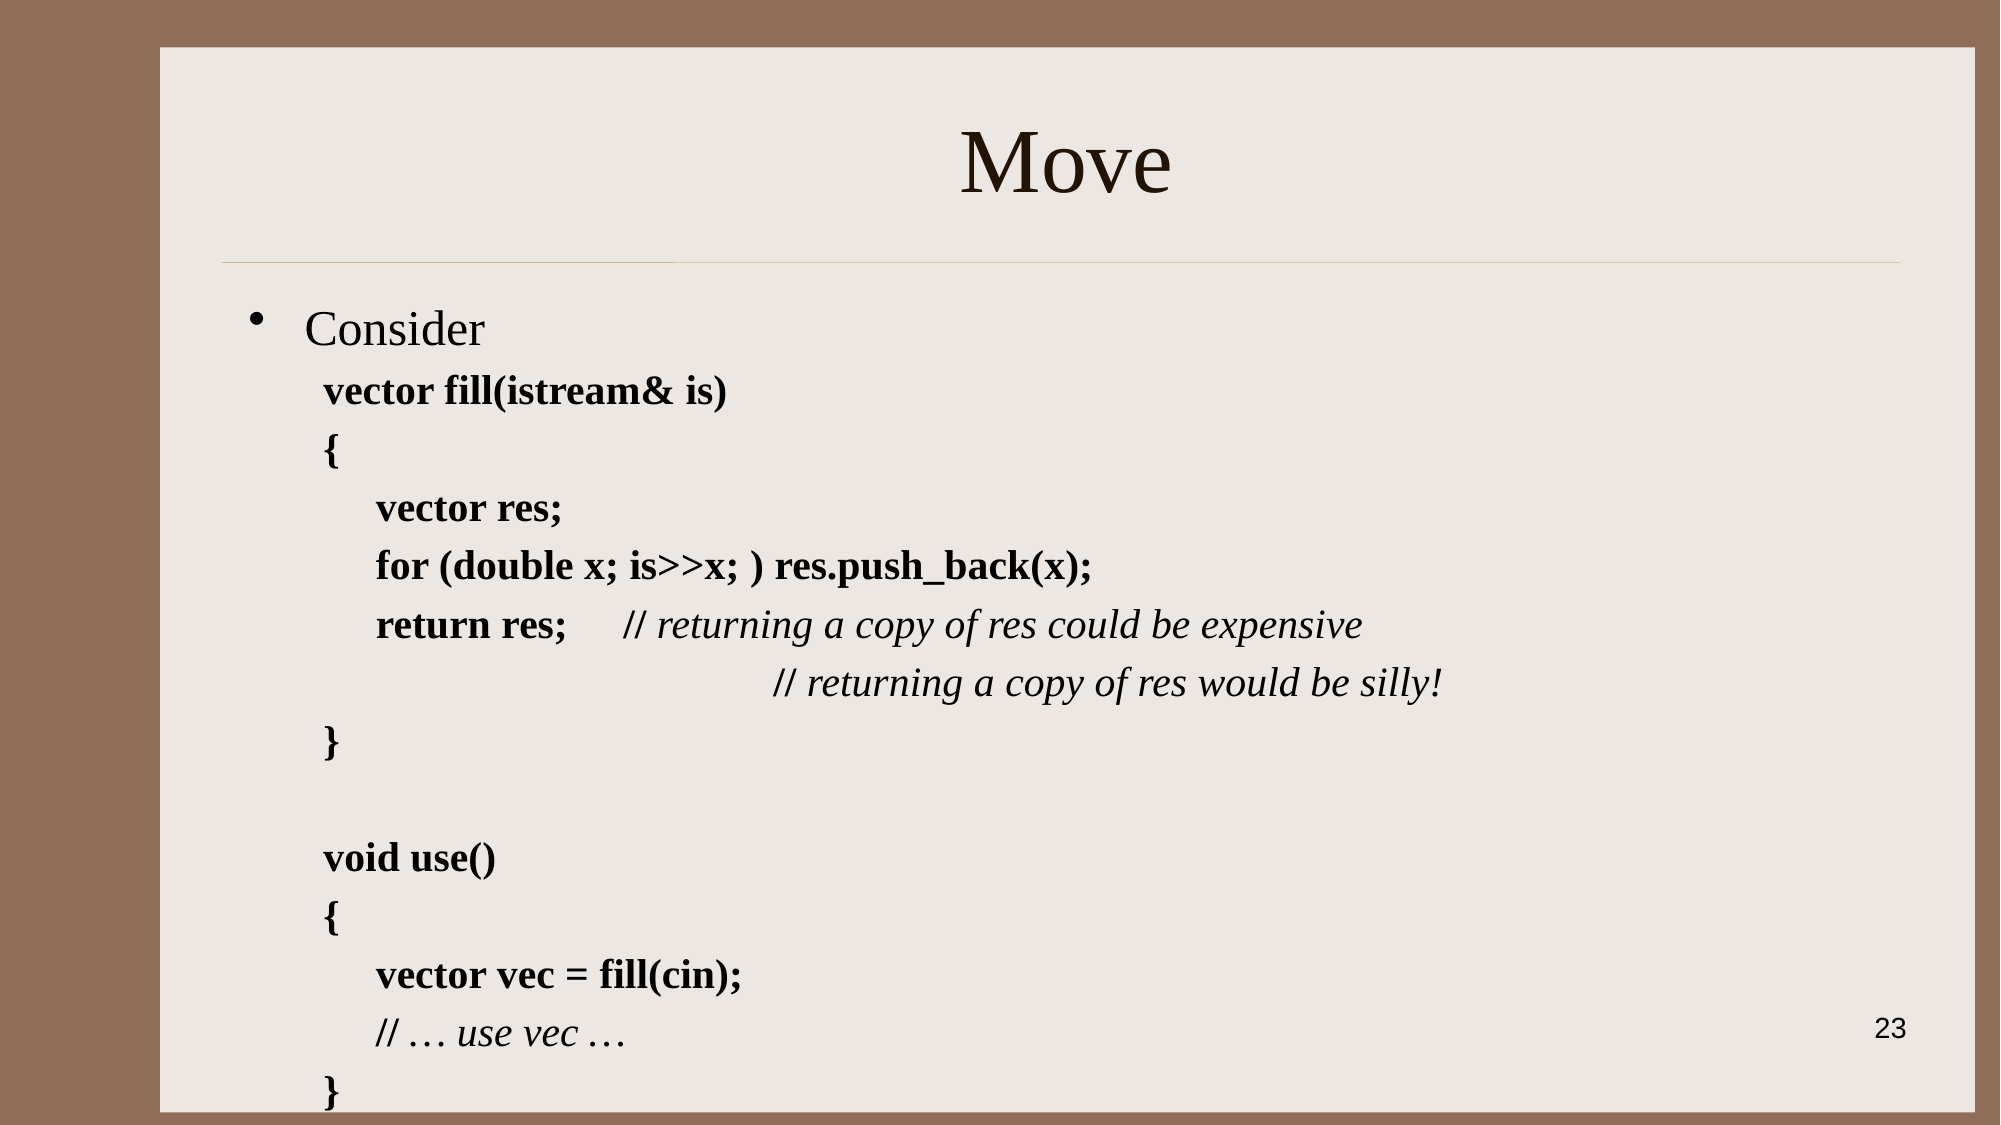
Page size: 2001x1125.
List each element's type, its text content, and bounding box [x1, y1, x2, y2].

list Consider vector fill(istream& is) { vector res; for (double x; is>>x; ) res.push_back(x); return res; // returning a copy of res could be expensive // returning a copy of res would be silly! } void use() { vector vec = fill(cin); // … use vec … } [233, 287, 1900, 963]
slide_number 23 [1505, 1001, 1922, 1077]
title Move [233, 62, 1900, 250]
